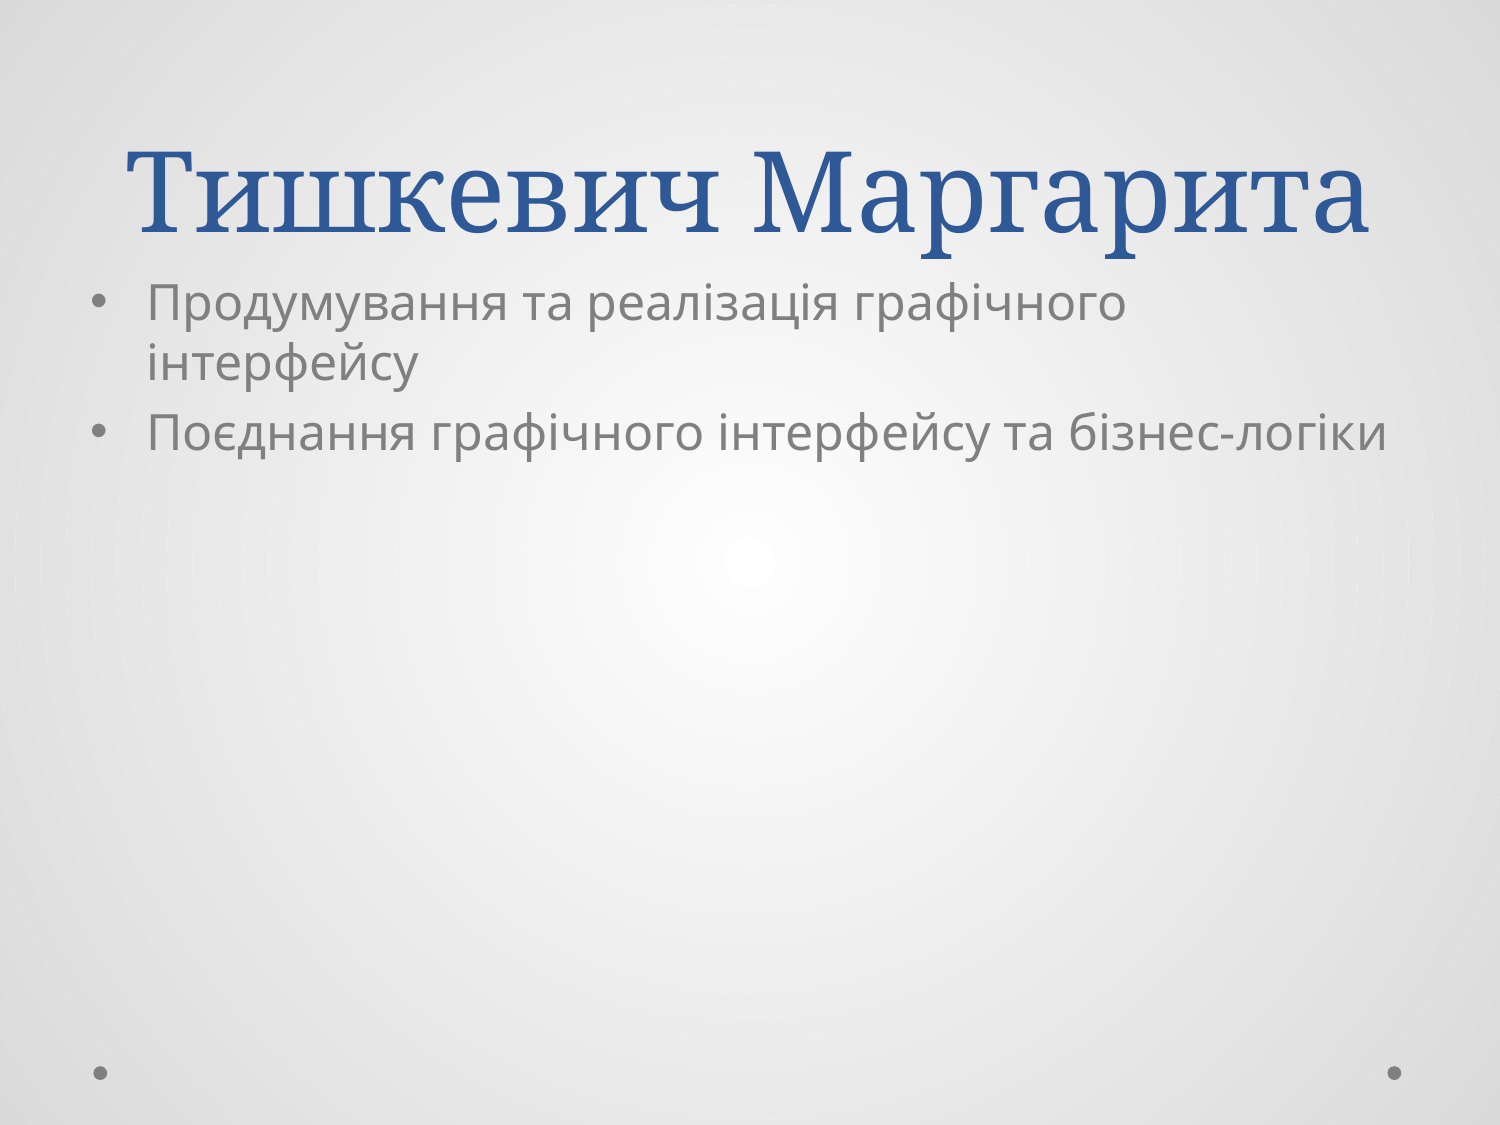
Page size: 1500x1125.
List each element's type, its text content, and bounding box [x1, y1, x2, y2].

list Продумування та реалізація графічного інтерфейсу Поєднання графічного інтерфейсу та бізнес-логіки [75, 262, 1425, 1005]
title Тишкевич Маргарита [75, 0, 1425, 262]
